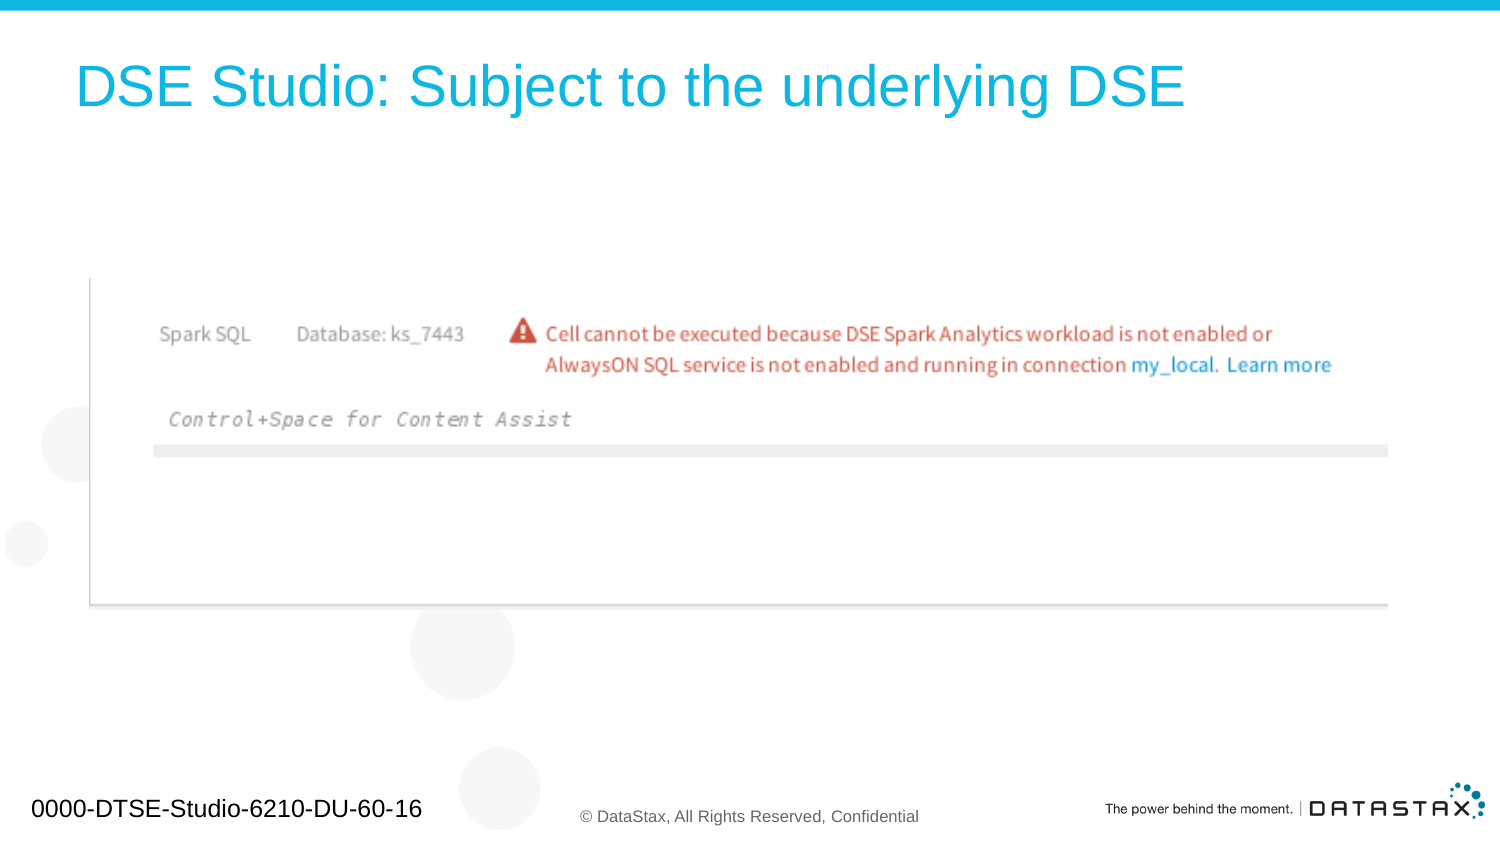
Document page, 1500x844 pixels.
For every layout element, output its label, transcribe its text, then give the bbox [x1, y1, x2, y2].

picture [1090, 767, 1500, 834]
title DSE Studio: Subject to the underlying DSE [75, 44, 1425, 135]
picture [88, 278, 1389, 610]
slide_number 0000-DTSE-Studio-6210-DU-60-16 [16, 785, 720, 831]
